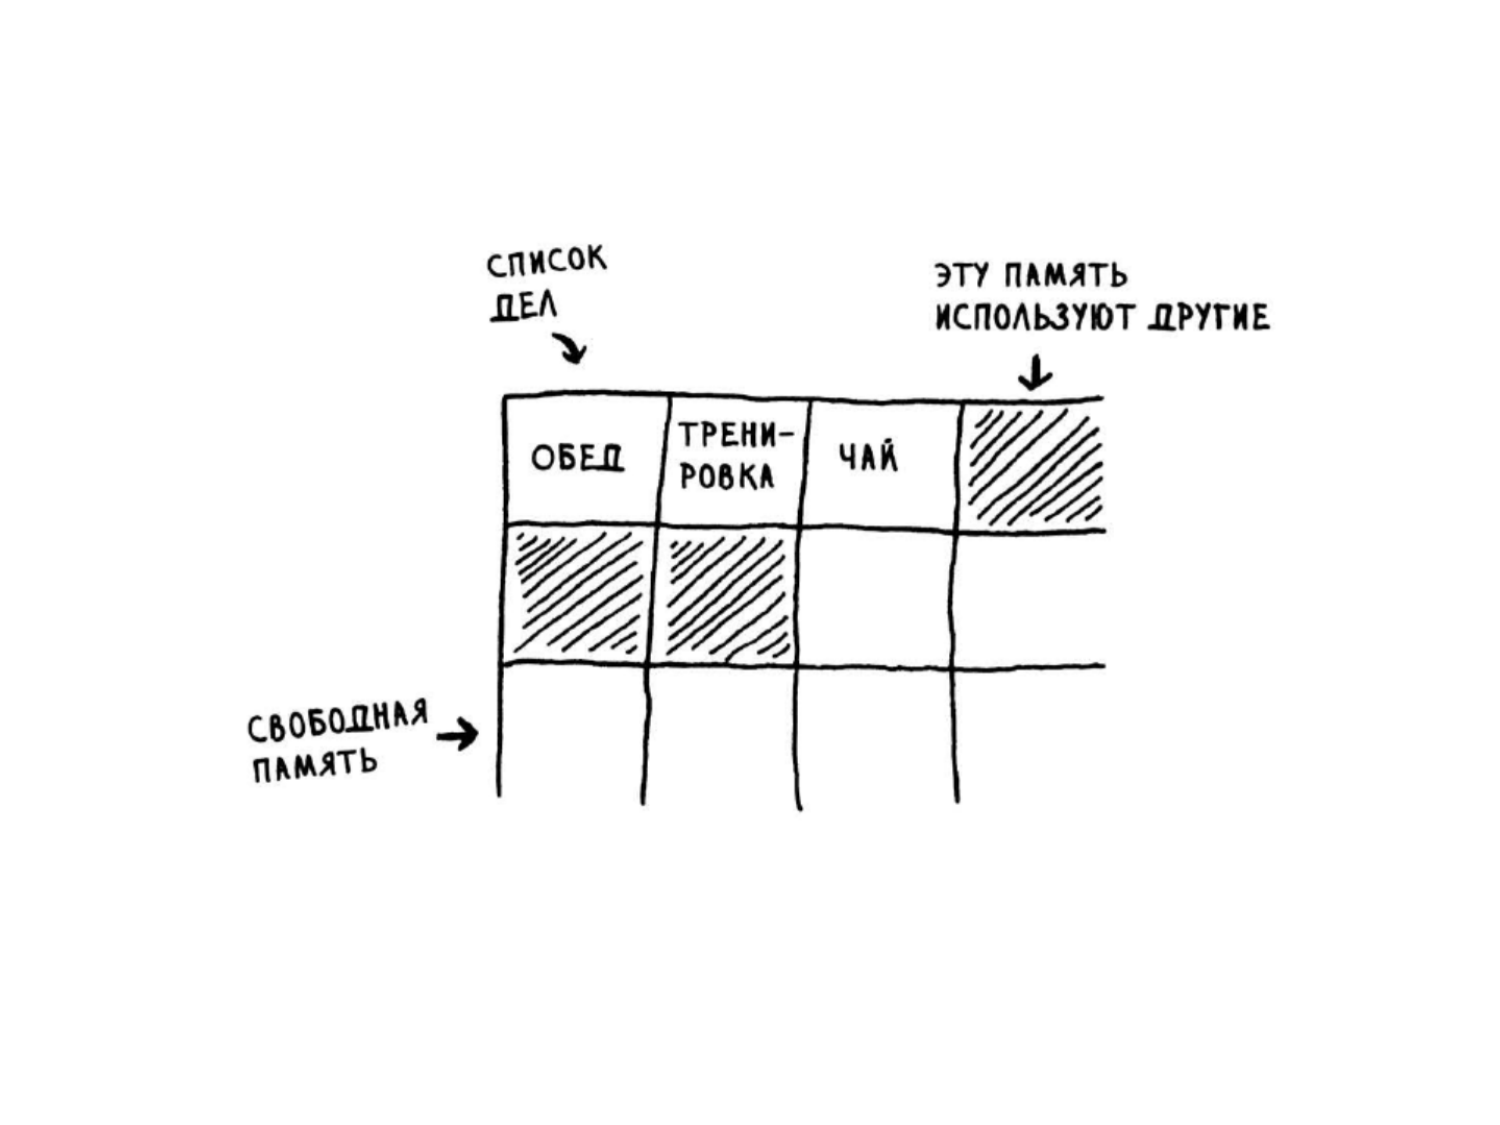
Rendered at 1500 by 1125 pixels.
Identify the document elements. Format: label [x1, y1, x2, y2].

picture [161, 195, 1338, 930]
